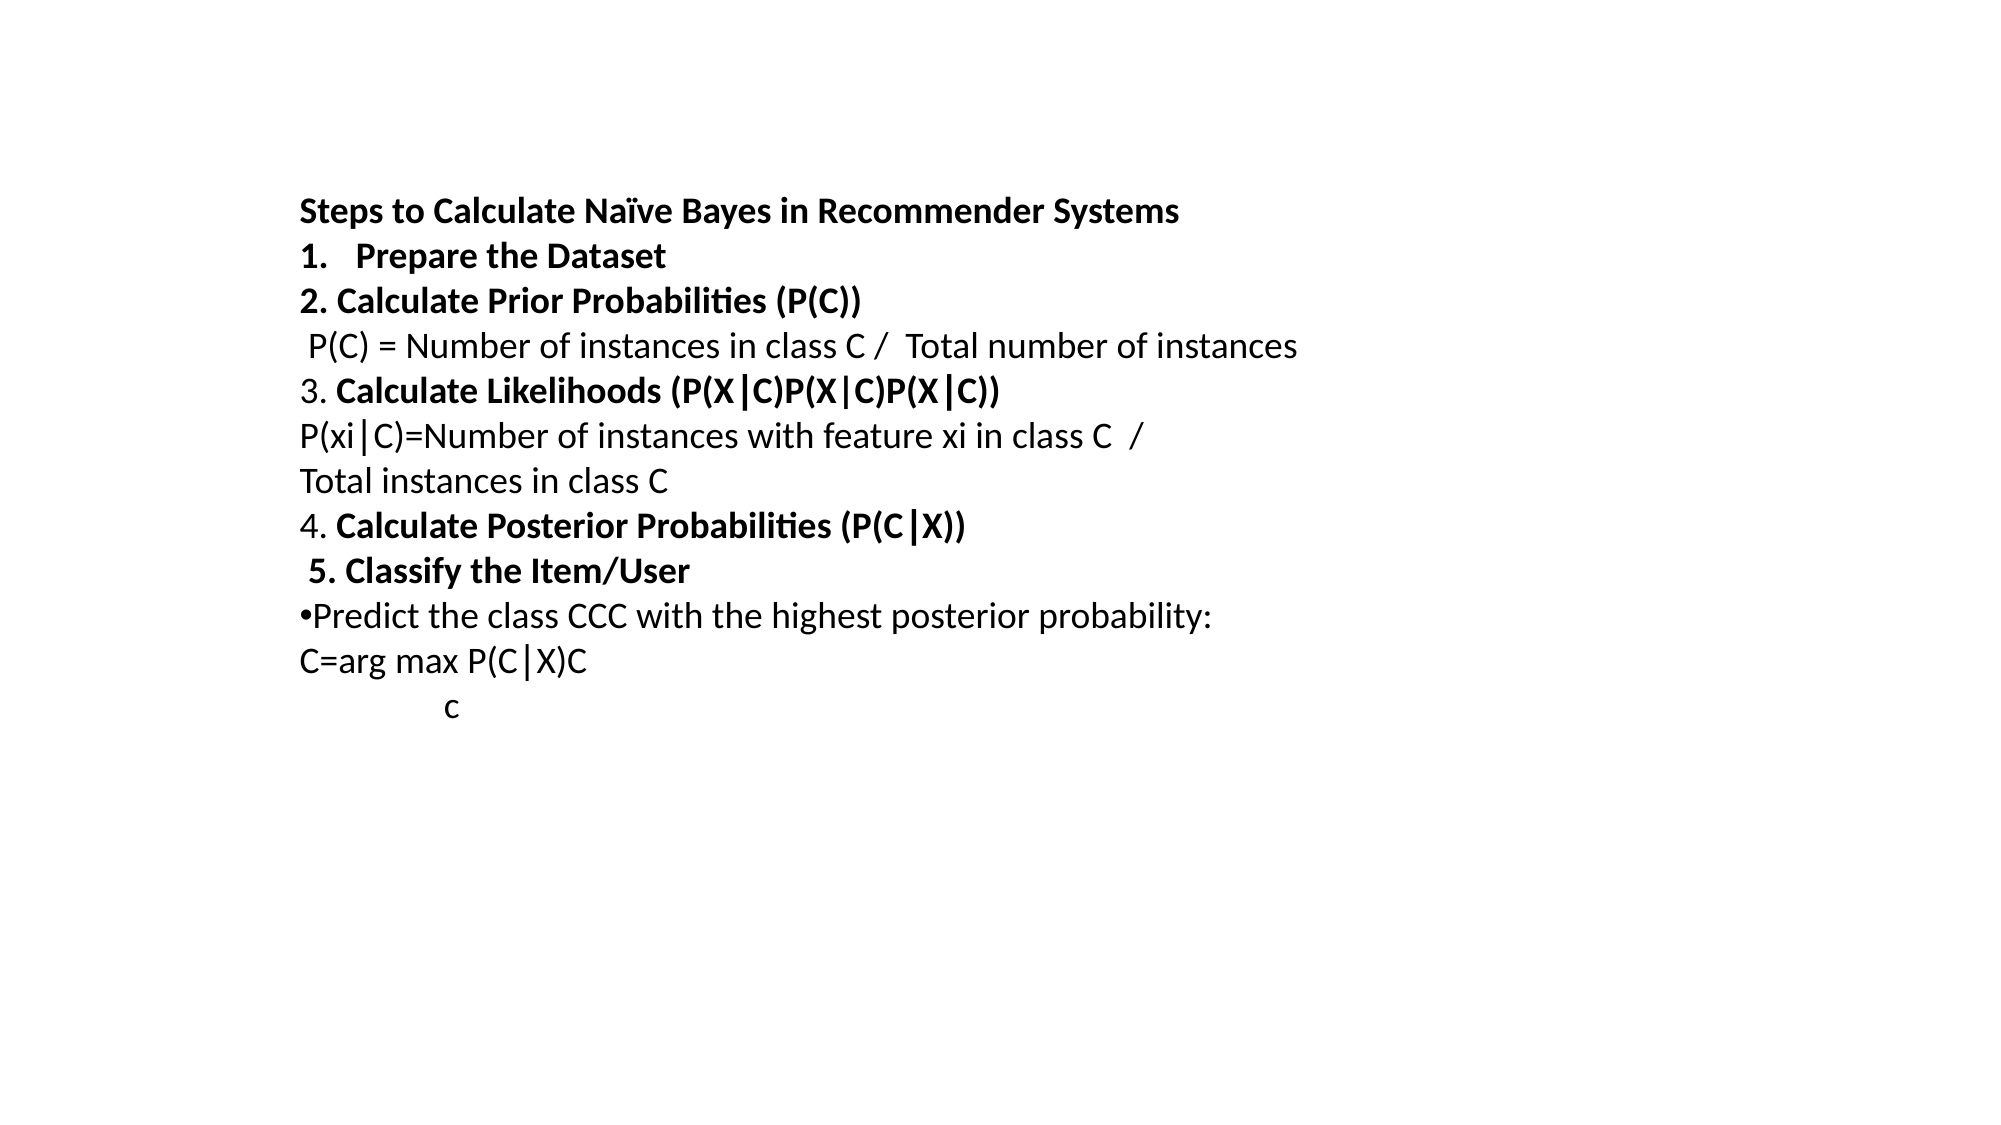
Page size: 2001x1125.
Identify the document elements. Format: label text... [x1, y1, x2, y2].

text_box Steps to Calculate Naïve Bayes in Recommender Systems Prepare the Dataset 2. Calculate Prior Probabilities (P(C)) P(C) = Number of instances in class C / Total number of instances 3. Calculate Likelihoods (P(X∣C)P(X|C)P(X∣C)) P(xi​∣C)=Number of instances with feature xi​ in class C​ / Total instances in class C 4. Calculate Posterior Probabilities (P(C∣X)) 5. Classify the Item/User Predict the class CCC with the highest posterior probability: C=arg⁡ max ⁡P(C∣X)C c [284, 179, 1470, 779]
